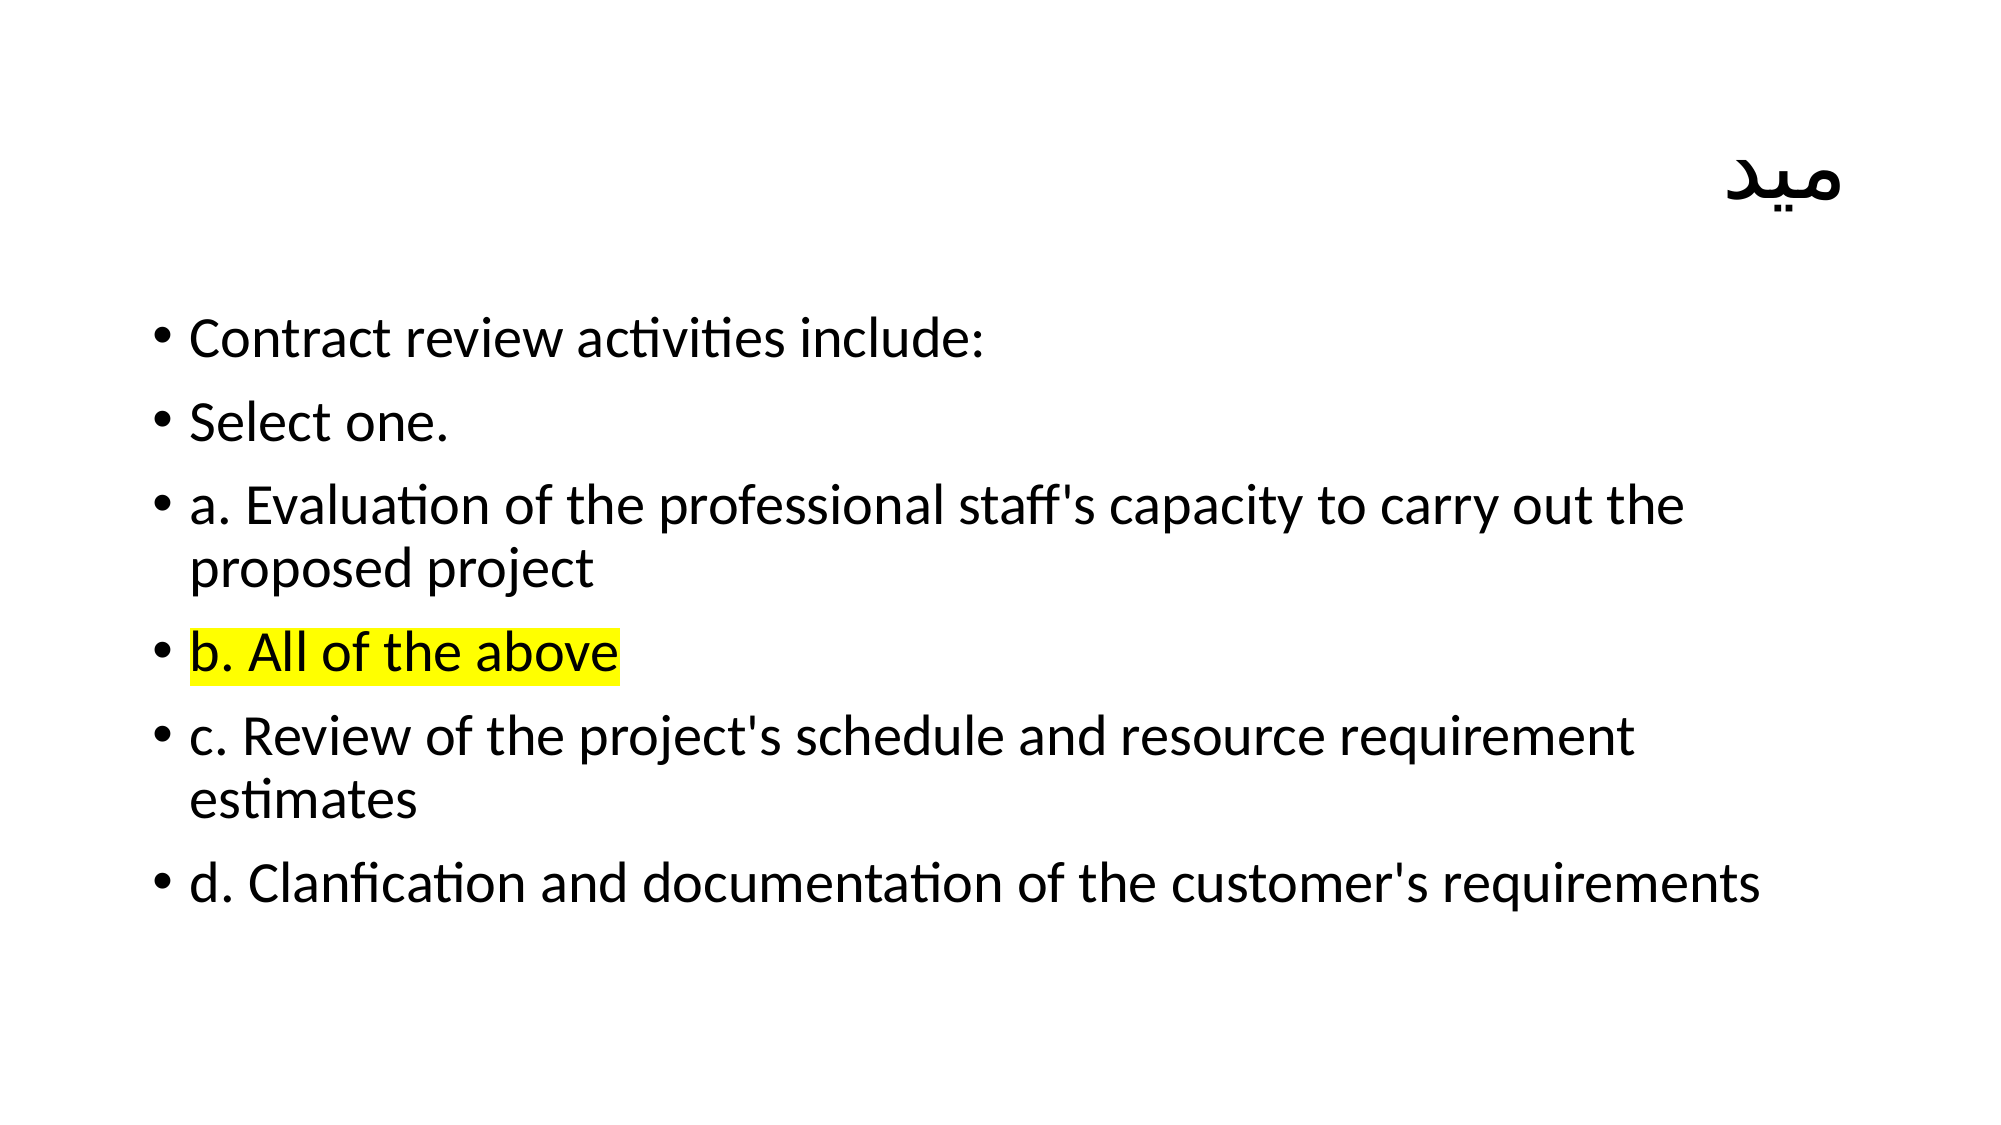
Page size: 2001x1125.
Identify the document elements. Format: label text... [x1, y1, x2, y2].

title ميد [137, 59, 1863, 278]
list Contract review activities include: Select one. a. Evaluation of the professional staff's capacity to carry out the proposed project b. All of the above c. Review of the project's schedule and resource requirement estimates d. Clanfication and documentation of the customer's requirements [137, 299, 1863, 1014]
